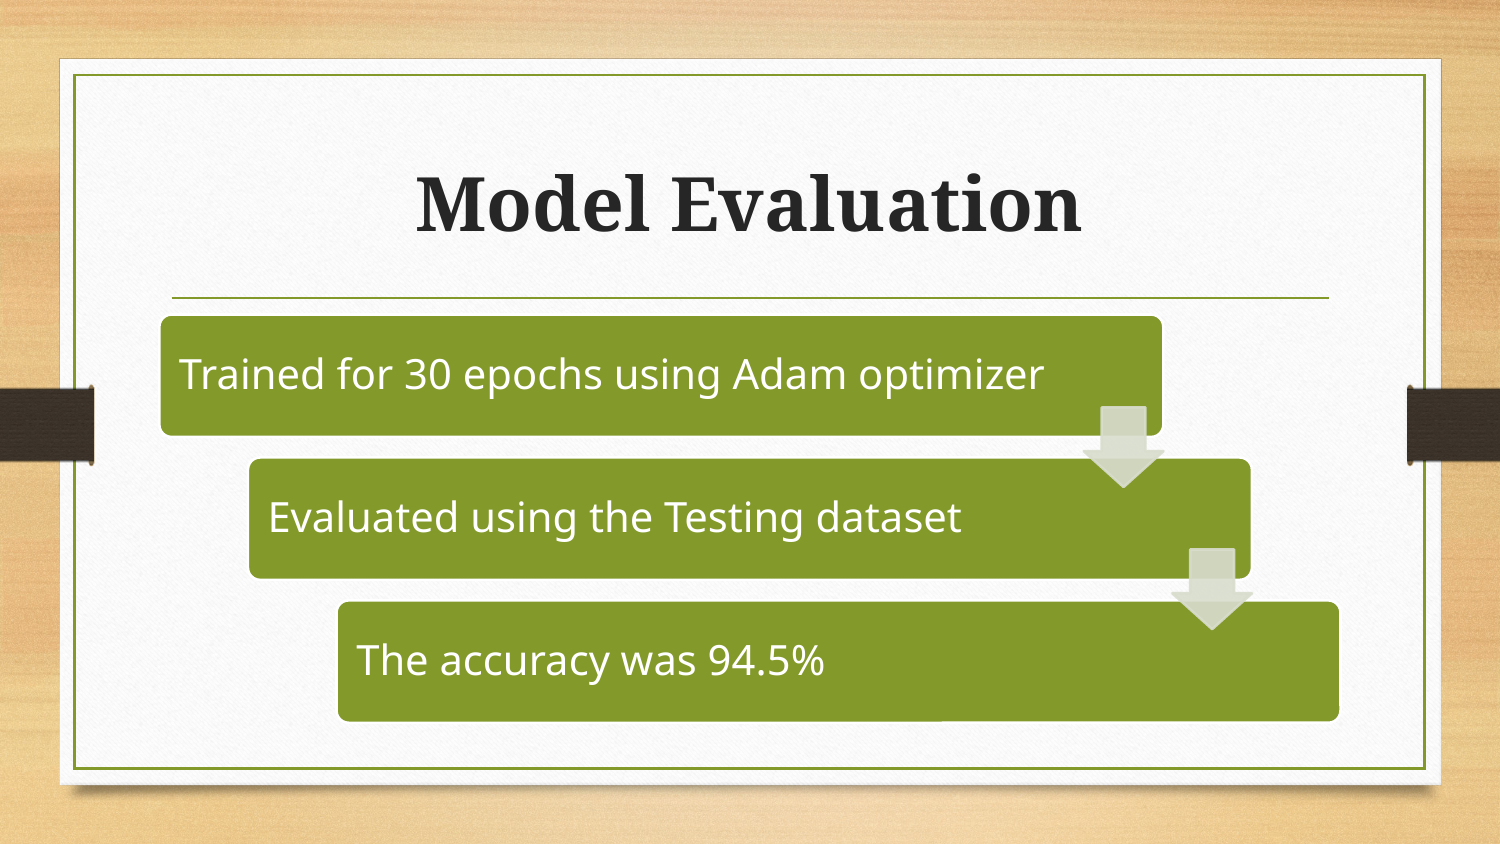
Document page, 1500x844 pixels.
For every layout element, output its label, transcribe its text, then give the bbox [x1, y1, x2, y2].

title Model Evaluation [159, 120, 1341, 282]
picture [0, 0, 1500, 844]
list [159, 314, 1341, 724]
text_box [61, 64, 1442, 240]
